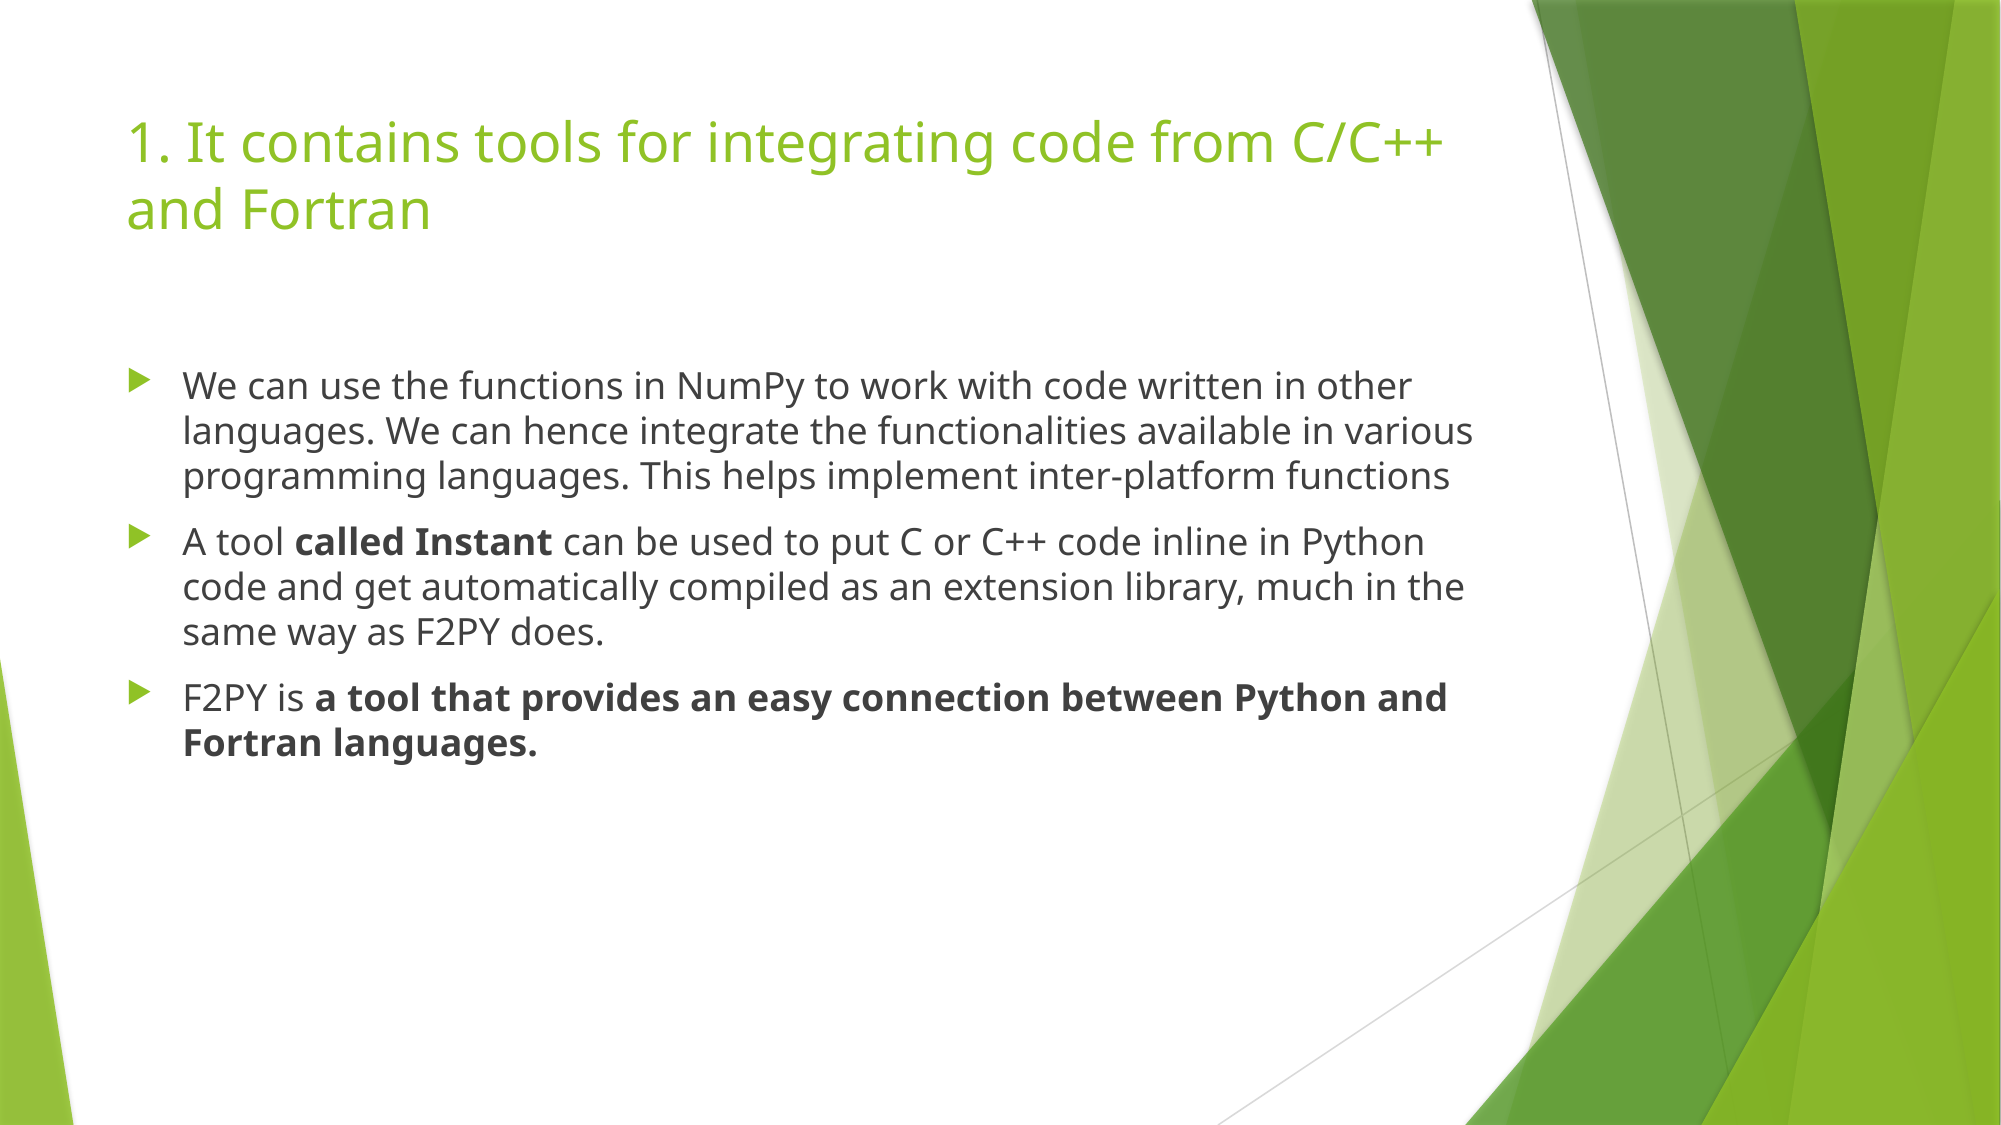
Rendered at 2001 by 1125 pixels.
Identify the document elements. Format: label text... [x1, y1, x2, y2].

title 1. It contains tools for integrating code from C/C++ and Fortran [111, 99, 1522, 317]
list We can use the functions in NumPy to work with code written in other languages. We can hence integrate the functionalities available in various programming languages. This helps implement inter-platform functions A tool called Instant can be used to put C or C++ code inline in Python code and get automatically compiled as an extension library, much in the same way as F2PY does. F2PY is a tool that provides an easy connection between Python and Fortran languages. [111, 354, 1522, 992]
